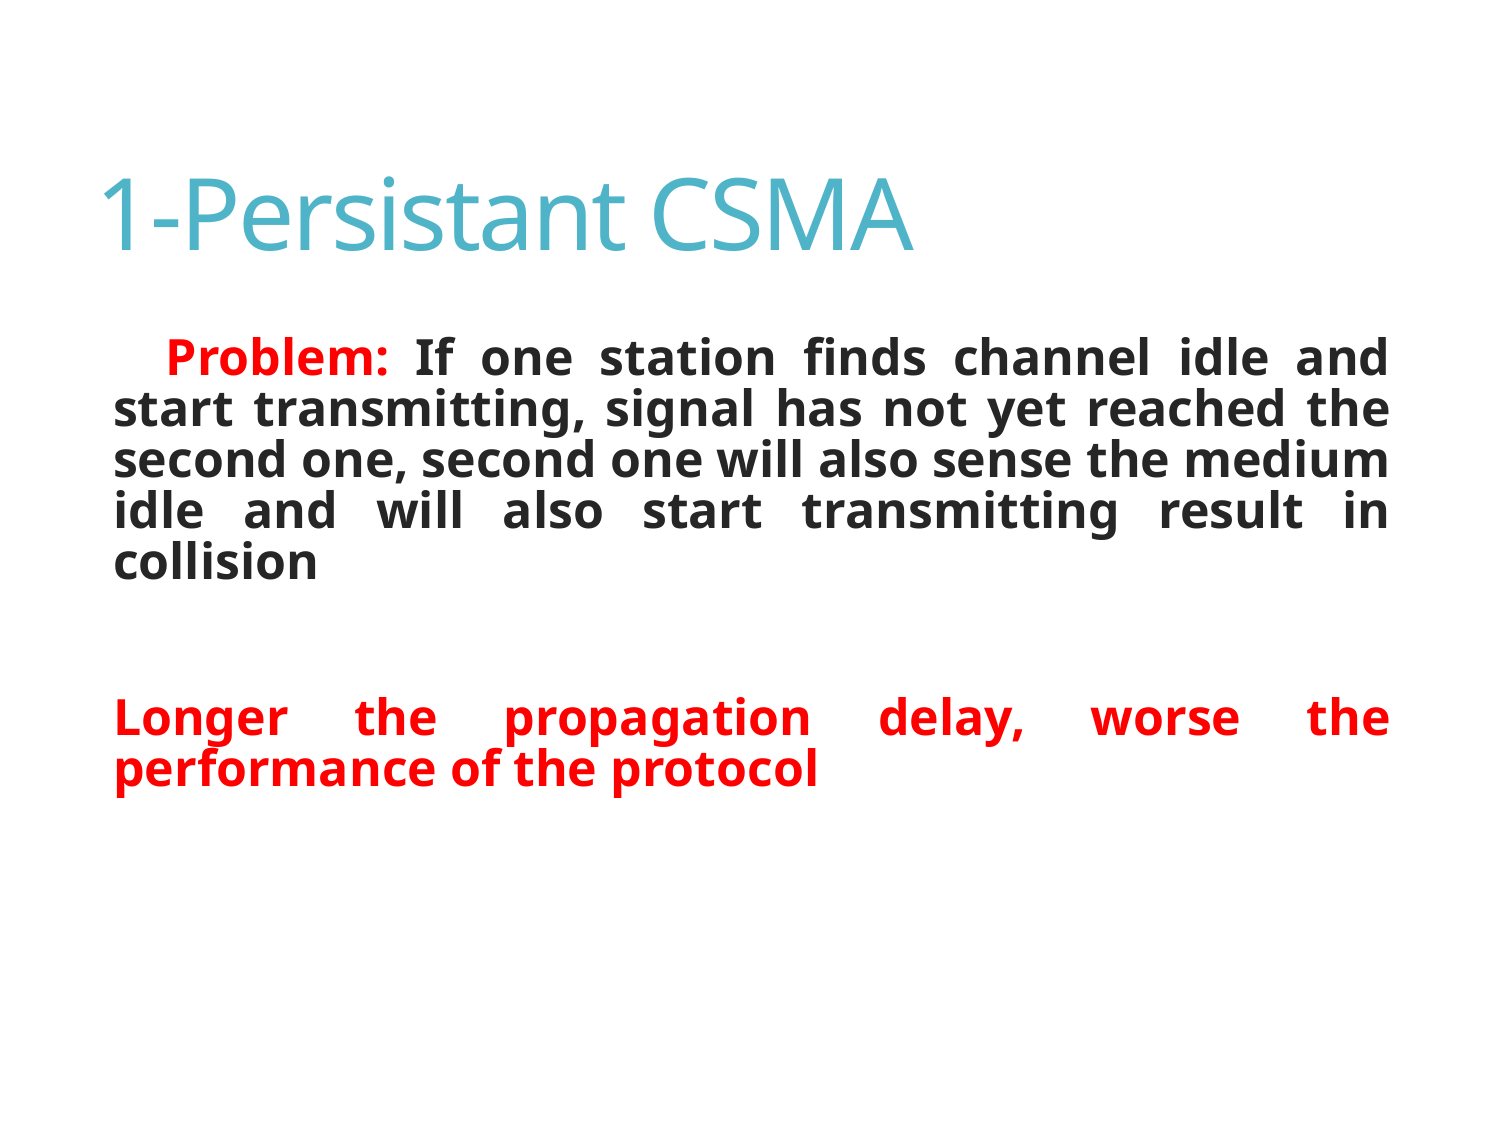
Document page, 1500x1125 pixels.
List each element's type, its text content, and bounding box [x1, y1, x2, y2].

title 1-Persistant CSMA [80, 81, 1407, 354]
list Problem: If one station finds channel idle and start transmitting, signal has not yet reached the second one, second one will also sense the medium idle and will also start transmitting result in collision Longer the propagation delay, worse the performance of the protocol [83, 326, 1407, 945]
